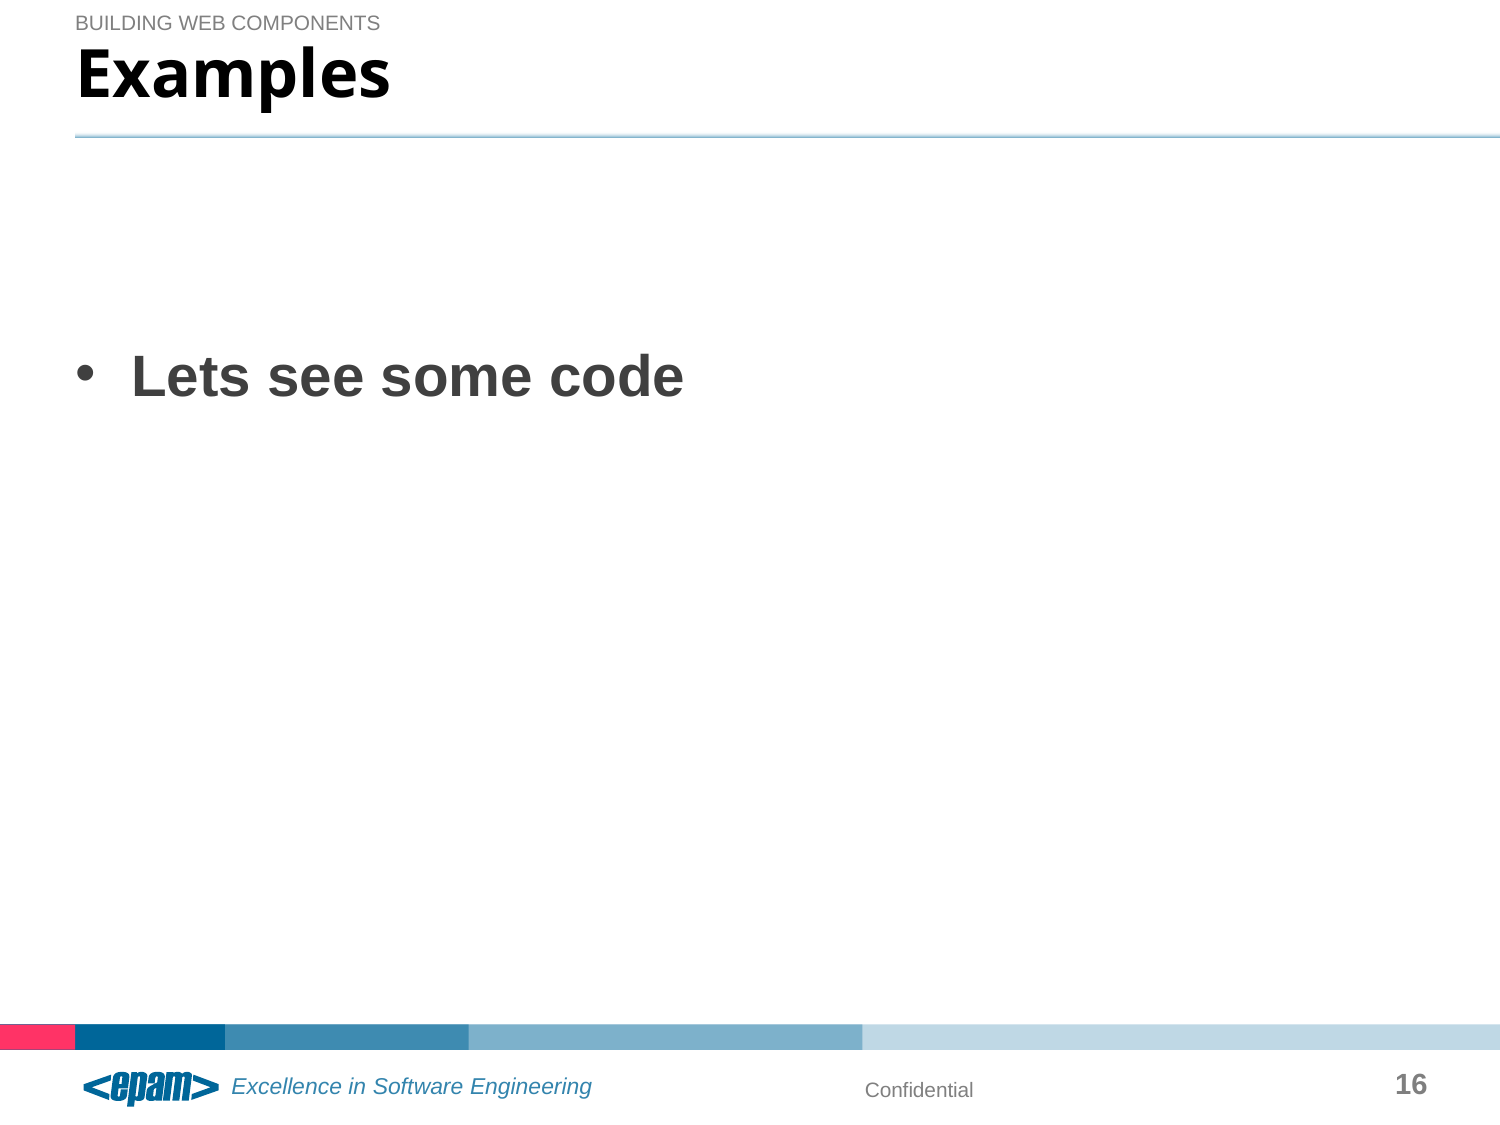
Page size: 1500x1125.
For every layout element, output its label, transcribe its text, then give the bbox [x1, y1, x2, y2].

slide_number 16 [1348, 1065, 1428, 1125]
title Examples [75, 45, 1500, 138]
list Building wEb components [60, 0, 1498, 45]
list Lets see some code [60, 149, 1440, 1000]
footer Confidential [849, 1069, 1348, 1125]
